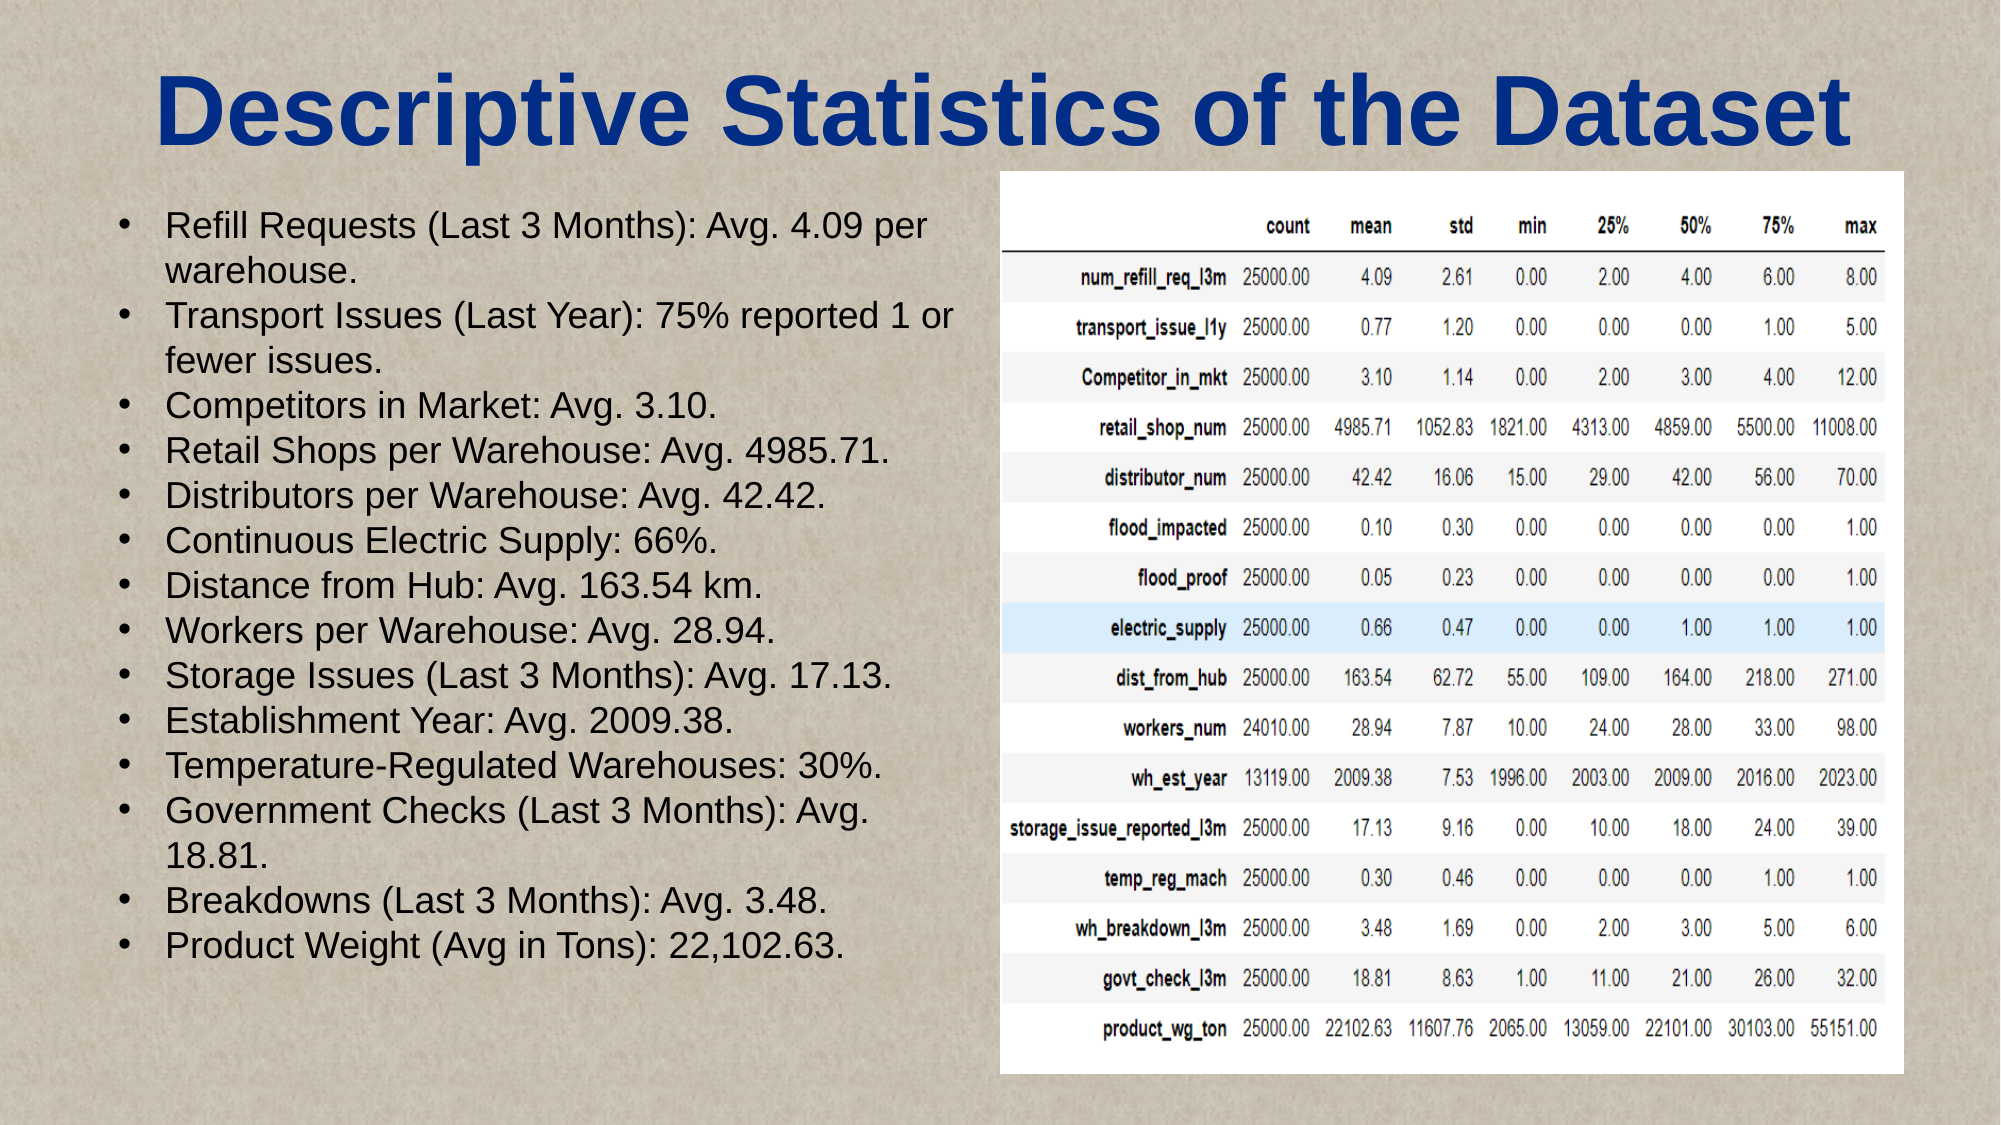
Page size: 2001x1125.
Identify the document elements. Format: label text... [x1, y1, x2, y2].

picture [0, 0, 2001, 1125]
text_box Refill Requests (Last 3 Months): Avg. 4.09 per warehouse. Transport Issues (Last Year): 75% reported 1 or fewer issues. Competitors in Market: Avg. 3.10. Retail Shops per Warehouse: Avg. 4985.71. Distributors per Warehouse: Avg. 42.42. Continuous Electric Supply: 66%. Distance from Hub: Avg. 163.54 km. Workers per Warehouse: Avg. 28.94. Storage Issues (Last 3 Months): Avg. 17.13. Establishment Year: Avg. 2009.38. Temperature-Regulated Warehouses: 30%. Government Checks (Last 3 Months): Avg. 18.81. Breakdowns (Last 3 Months): Avg. 3.48. Product Weight (Avg in Tons): 22,102.63. [103, 193, 985, 1074]
title Descriptive Statistics of the Dataset [103, 16, 1904, 195]
